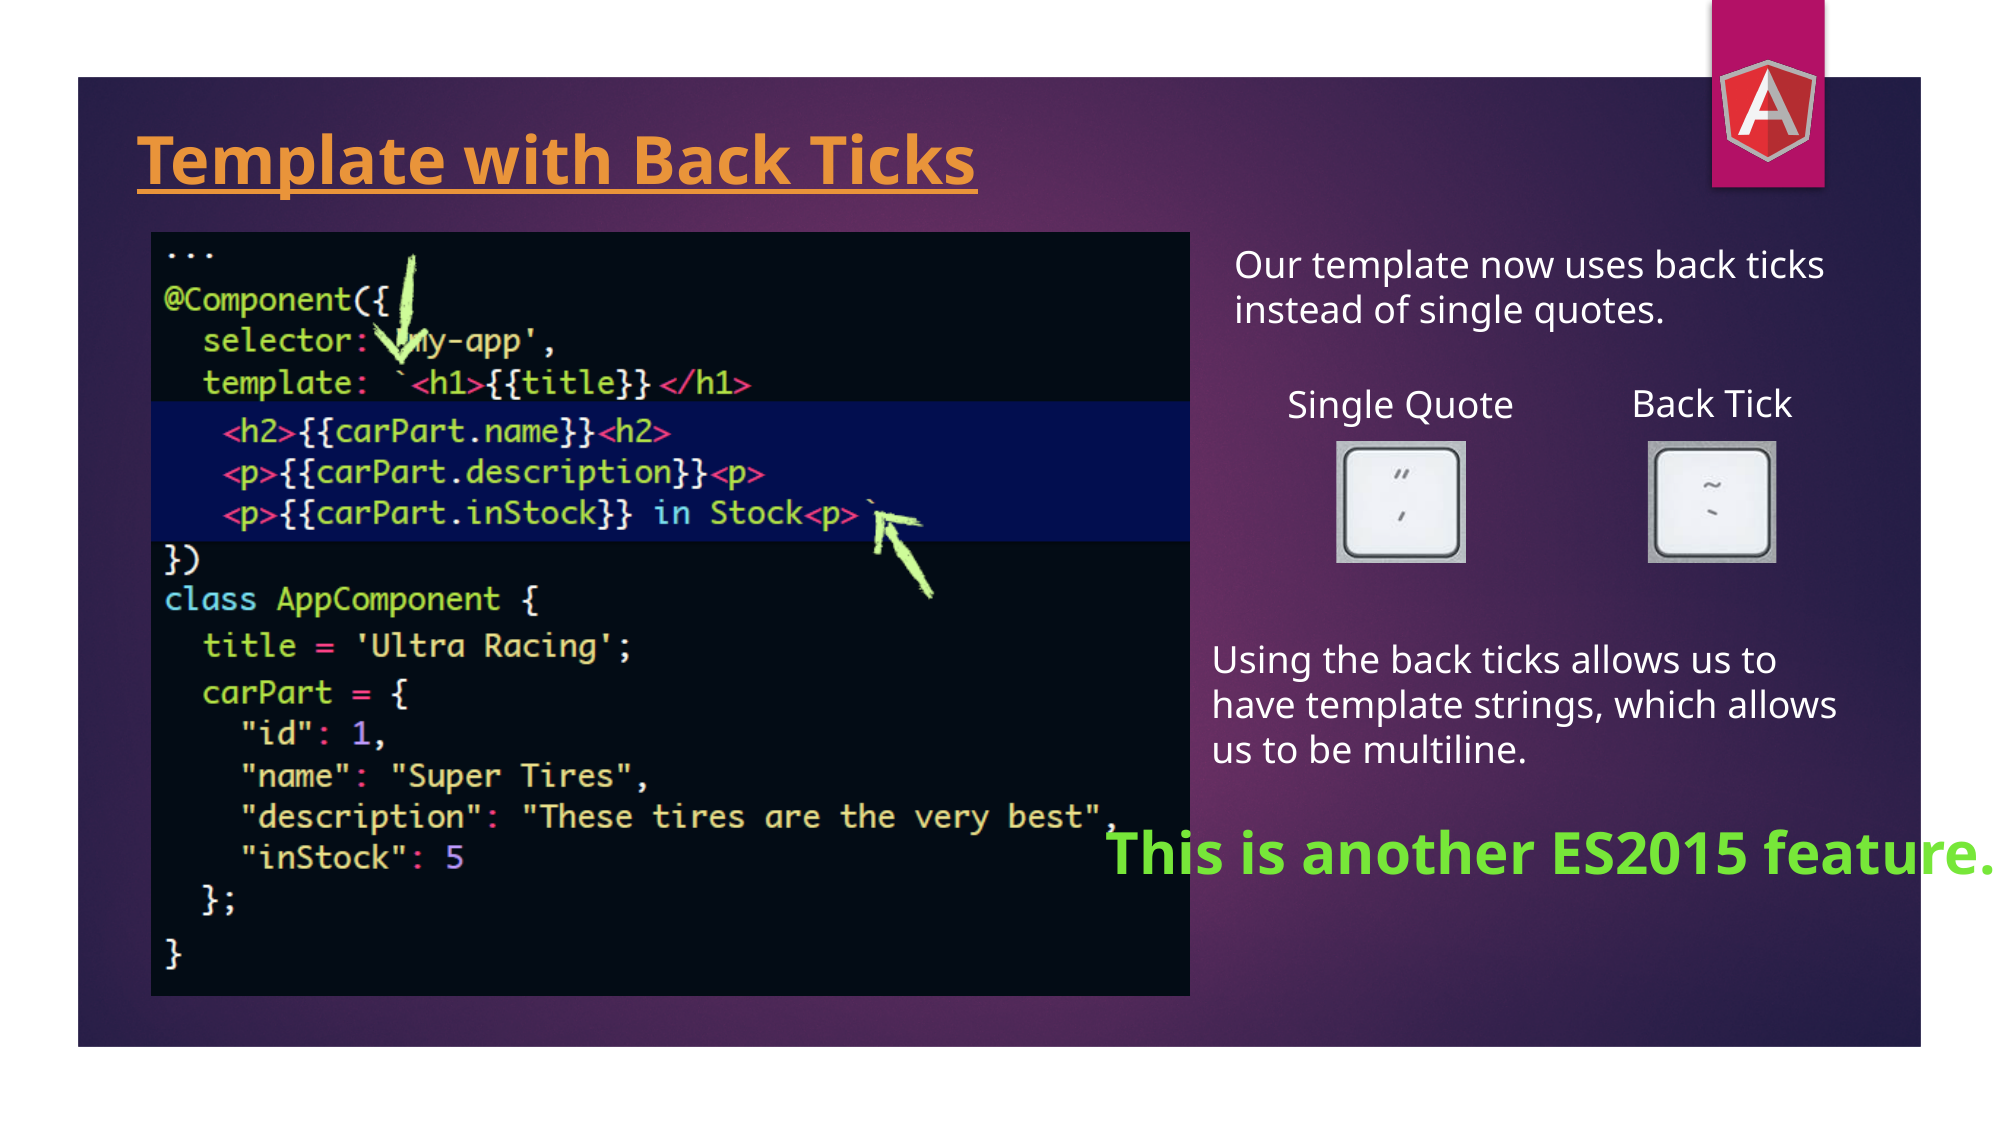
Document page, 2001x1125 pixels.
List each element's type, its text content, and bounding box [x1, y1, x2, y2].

picture [1336, 440, 1467, 563]
picture [1647, 440, 1777, 563]
text_box Single Quote [1272, 373, 1530, 433]
text_box Using the back ticks allows us to have template strings, which allows us to be multiline. [1197, 628, 1873, 779]
text_box Back Tick [1616, 372, 1808, 433]
picture [1664, 6, 1873, 215]
text_box This is another ES2015 feature. [1197, 808, 2000, 894]
text_box Our template now uses back ticks instead of single quotes. [1219, 233, 1871, 339]
text_box Template with Back Ticks [121, 110, 993, 206]
picture [151, 232, 1190, 997]
